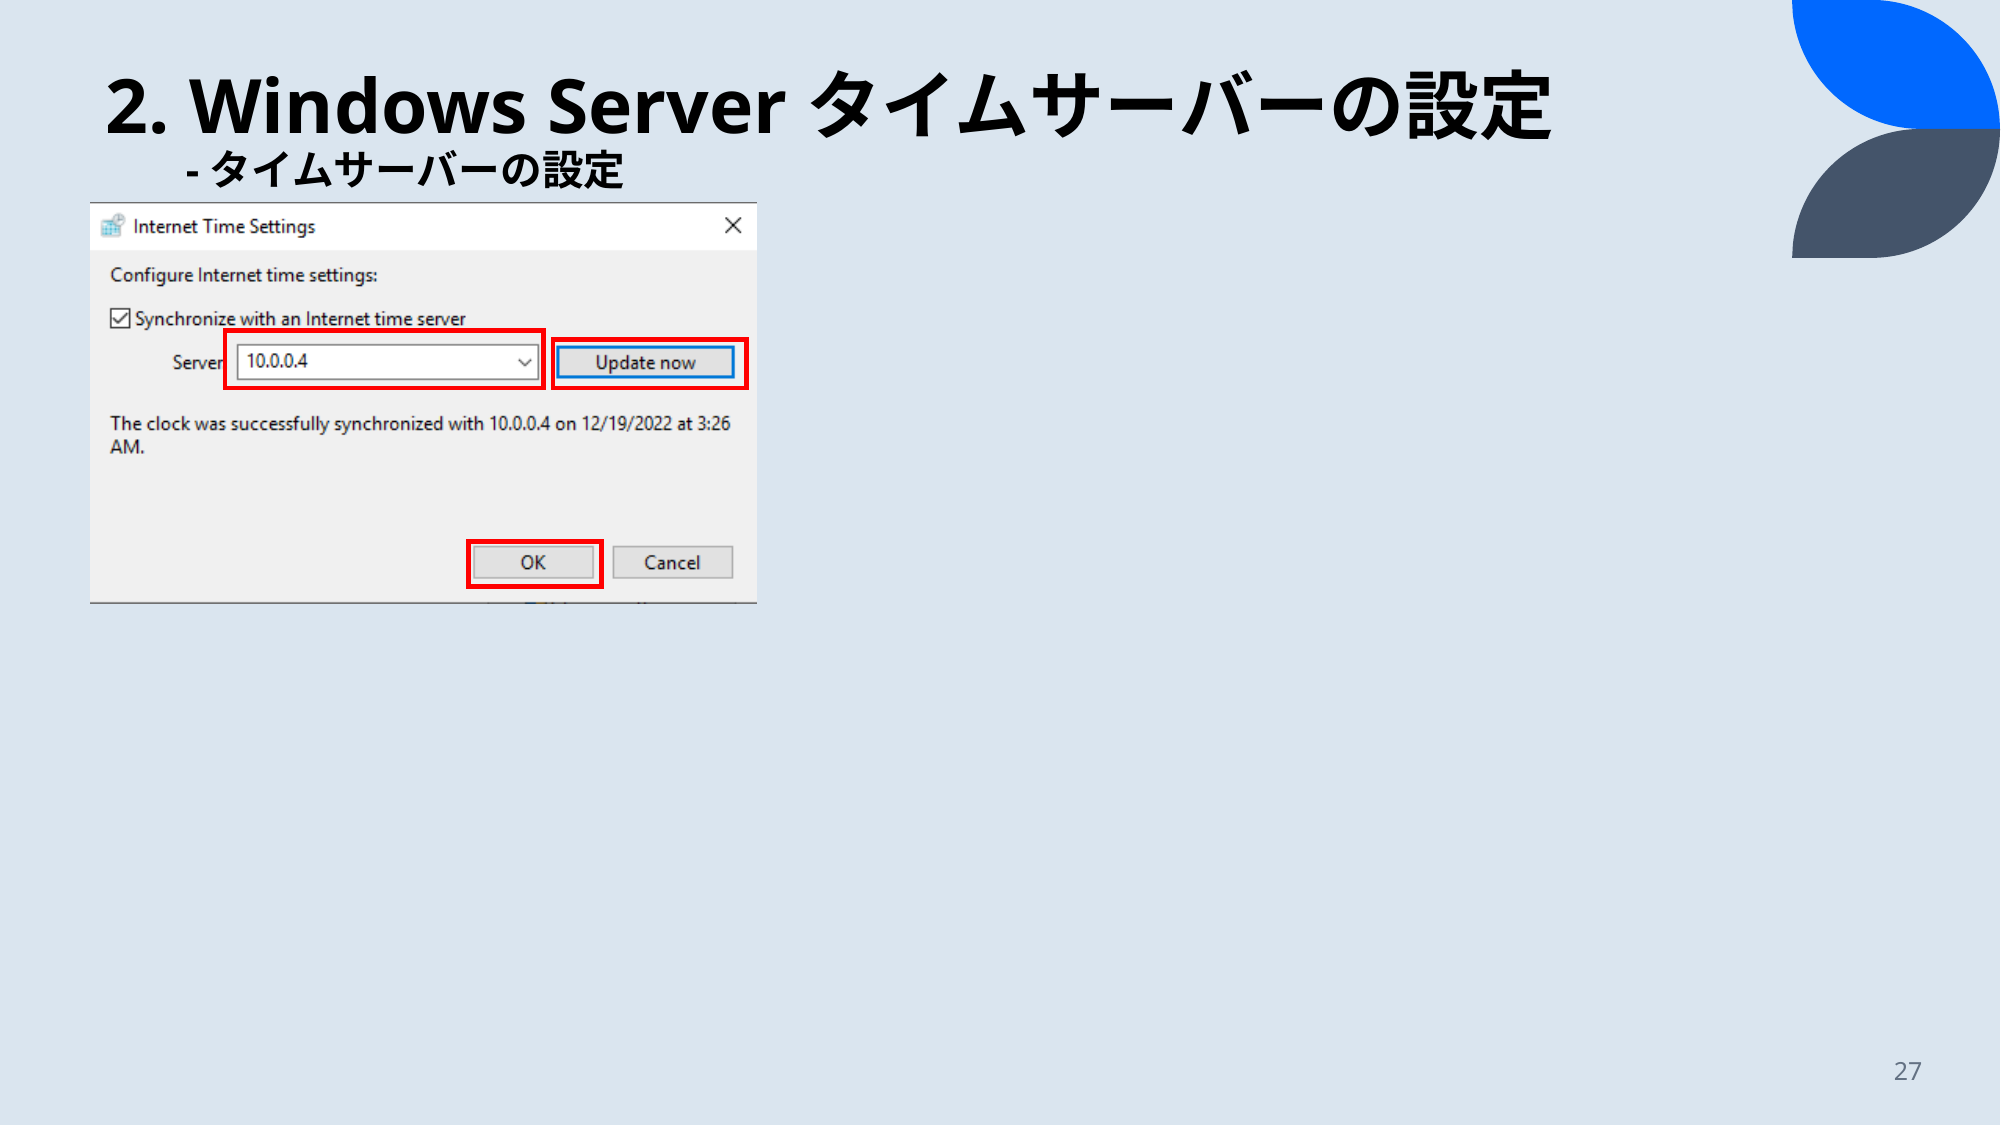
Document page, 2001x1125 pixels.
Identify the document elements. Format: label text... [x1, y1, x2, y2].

title 2. Windows Serverタイムサーバーの設定 -タイムサーバーの設定 [90, 53, 1762, 203]
slide_number 27 [1665, 1042, 1938, 1103]
picture [90, 202, 757, 604]
